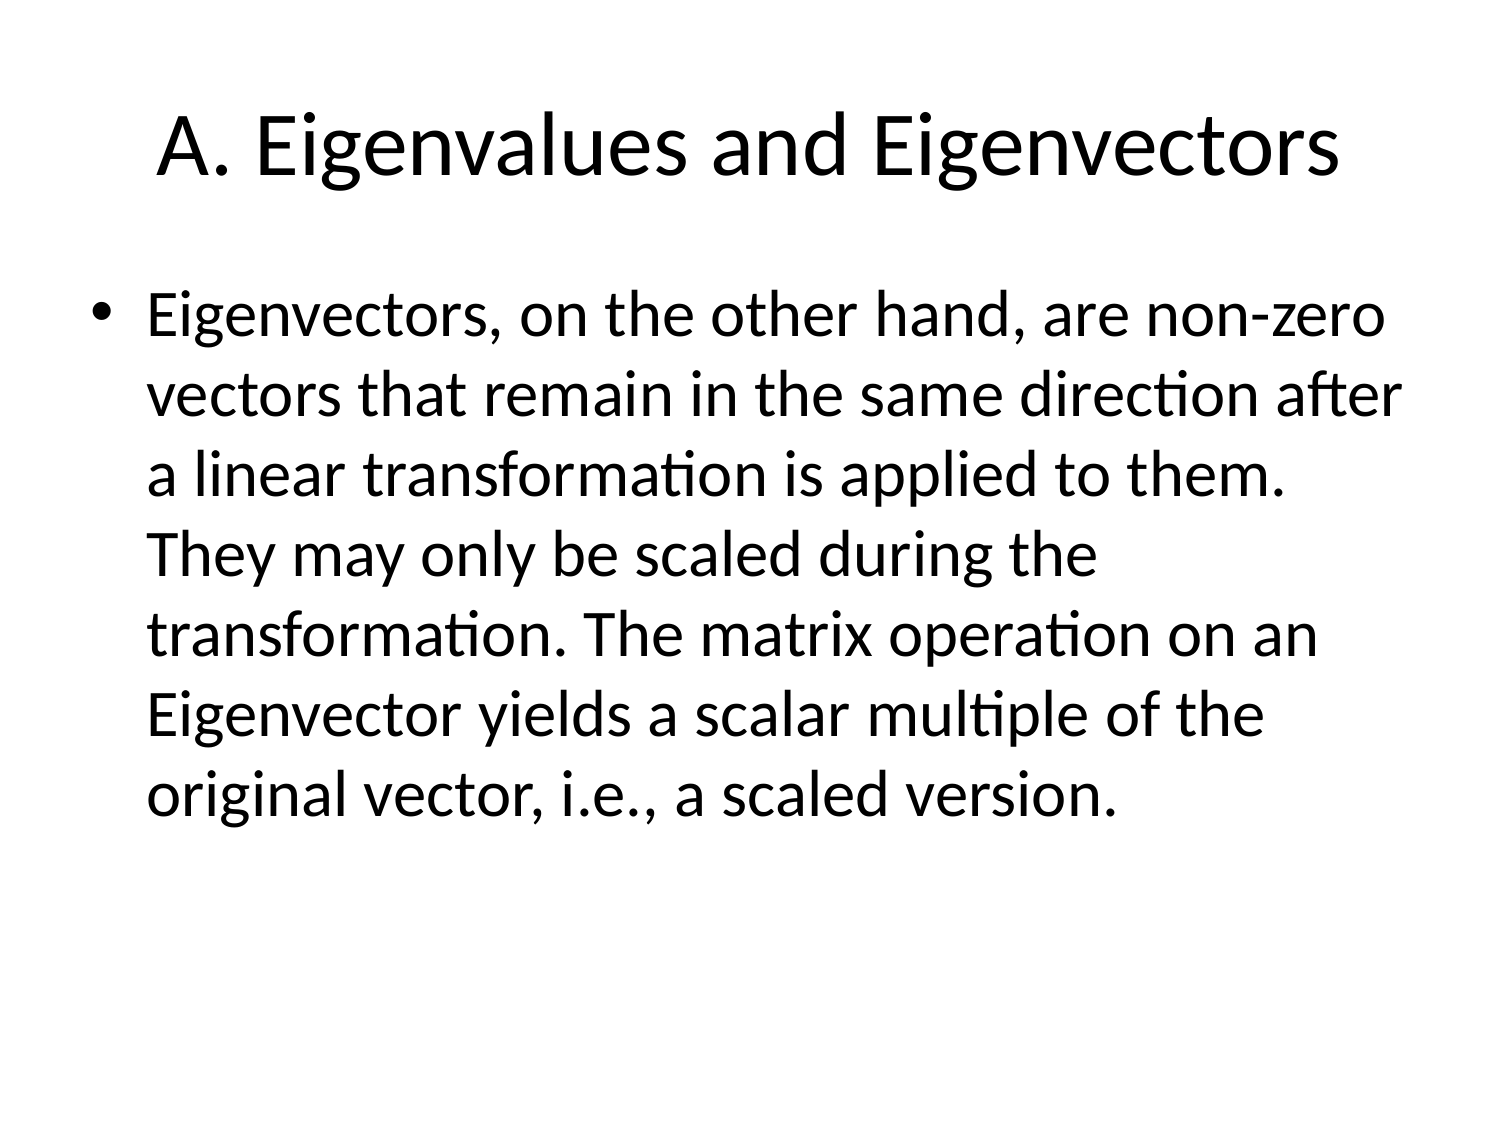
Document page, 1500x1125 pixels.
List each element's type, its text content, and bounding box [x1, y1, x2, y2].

title A. Eigenvalues and Eigenvectors [75, 45, 1425, 233]
list Eigenvectors, on the other hand, are non-zero vectors that remain in the same direction after a linear transformation is applied to them. They may only be scaled during the transformation. The matrix operation on an Eigenvector yields a scalar multiple of the original vector, i.e., a scaled version. [75, 262, 1425, 1005]
